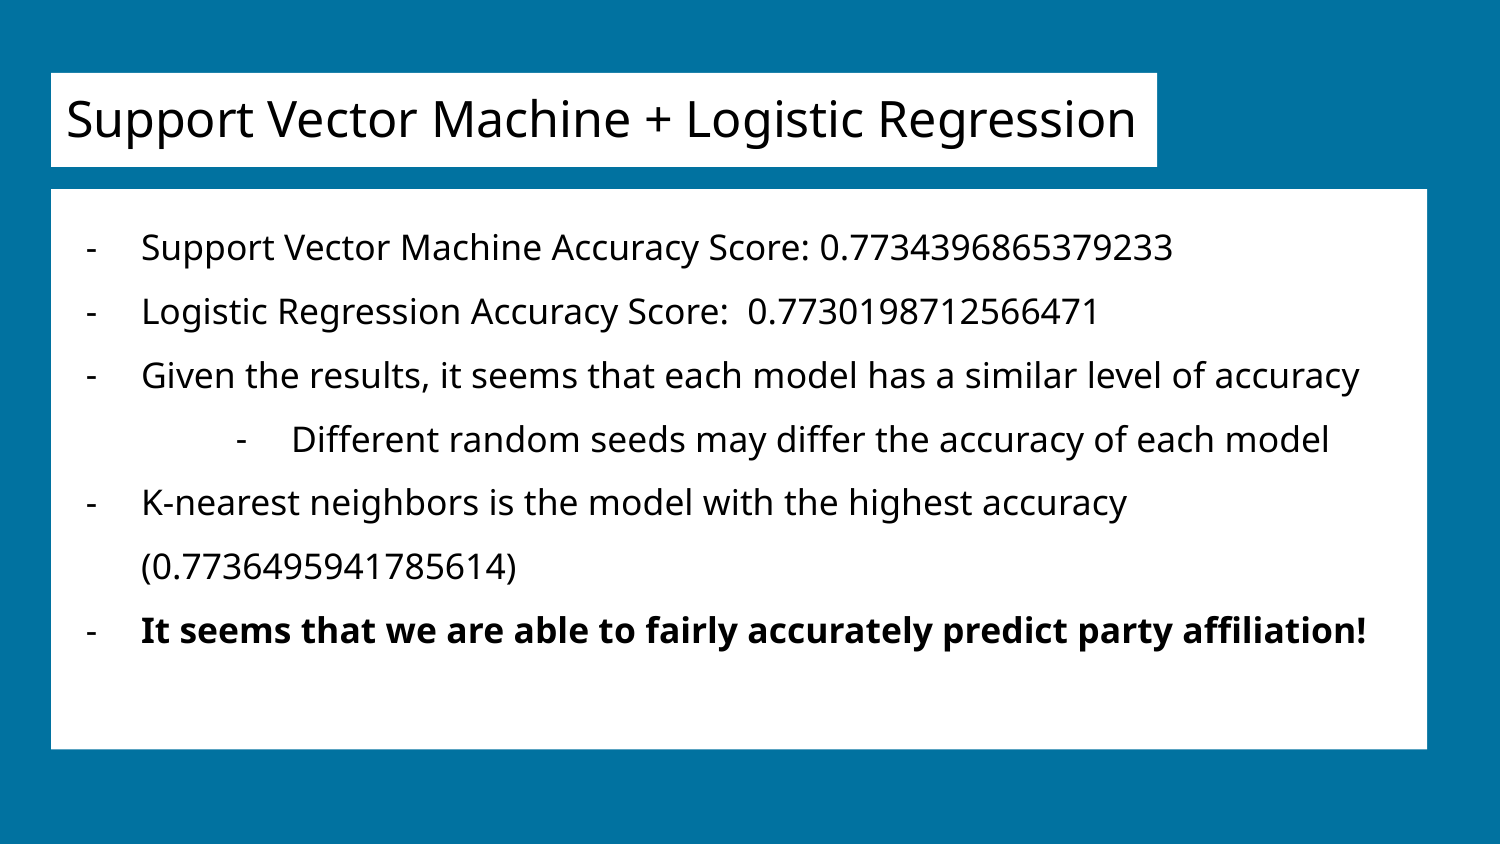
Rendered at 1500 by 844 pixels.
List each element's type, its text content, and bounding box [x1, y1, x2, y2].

title Support Vector Machine + Logistic Regression [51, 72, 1158, 167]
list Support Vector Machine Accuracy Score: 0.7734396865379233 Logistic Regression Accuracy Score: 0.7730198712566471 Given the results, it seems that each model has a similar level of accuracy Different random seeds may differ the accuracy of each model K-nearest neighbors is the model with the highest accuracy (0.7736495941785614) It seems that we are able to fairly accurately predict party affiliation! [51, 189, 1428, 750]
